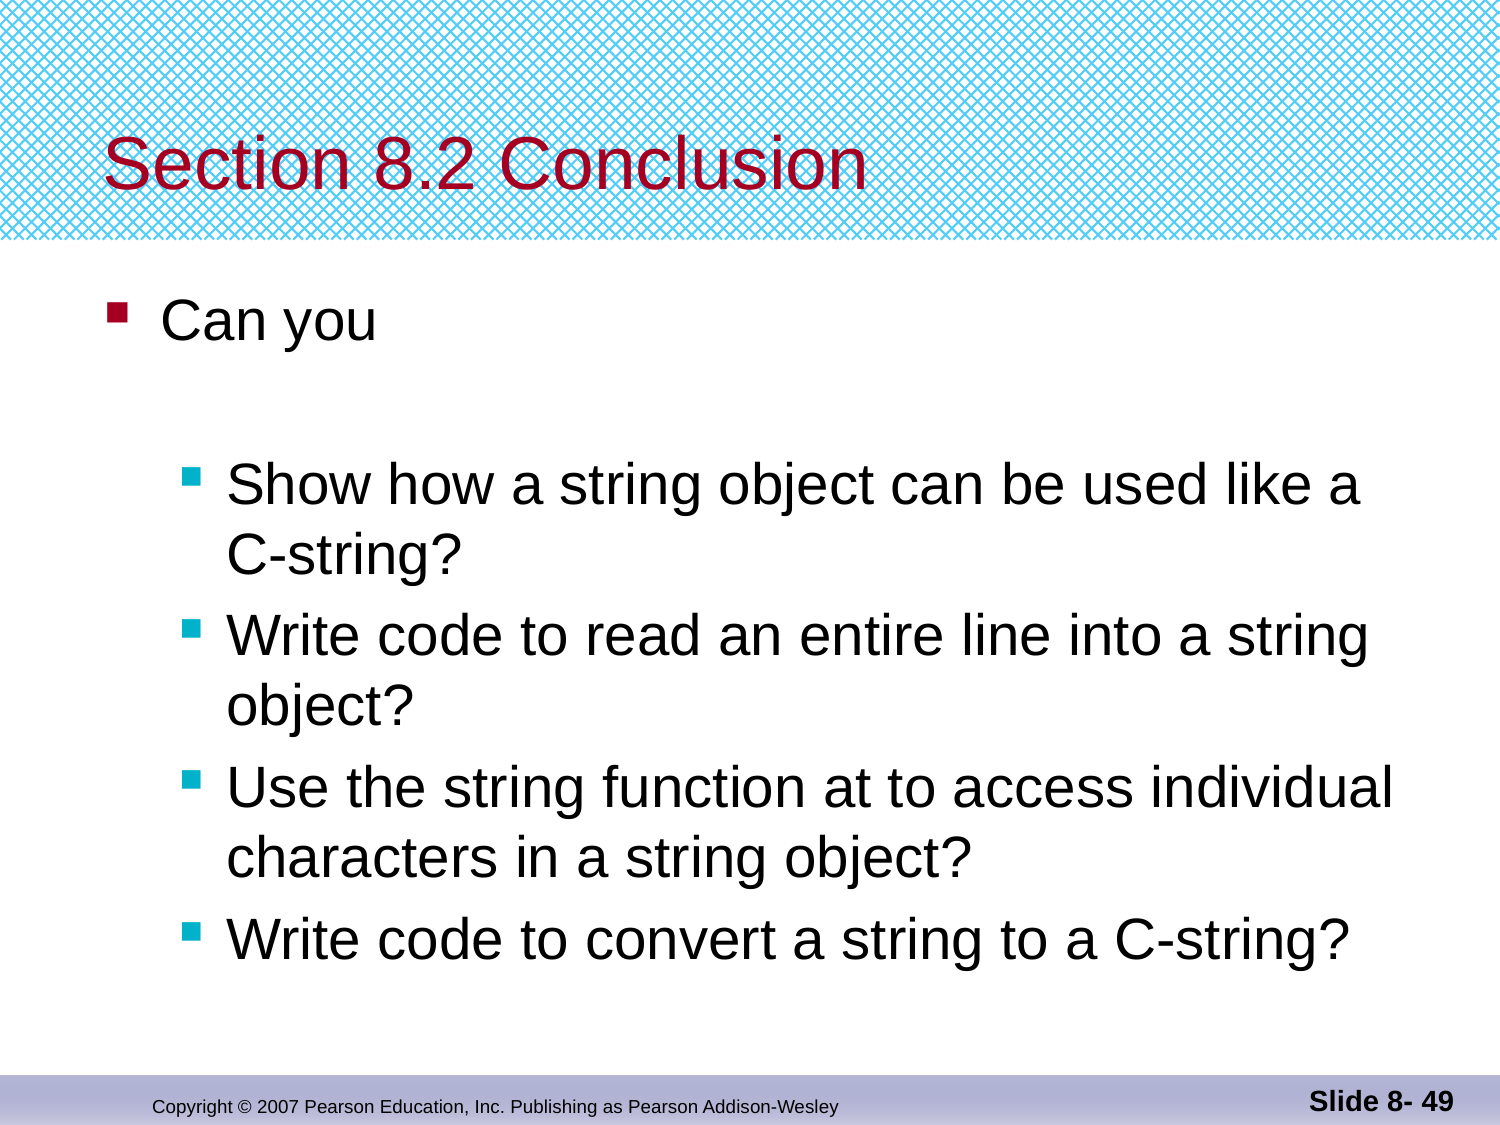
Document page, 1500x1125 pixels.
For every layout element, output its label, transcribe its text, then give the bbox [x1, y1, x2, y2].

slide_number Slide 8- 49 [1156, 1049, 1470, 1125]
list Can you Show how a string object can be used like a C-string? Write code to read an entire line into a string object? Use the string function at to access individual characters in a string object? Write code to convert a string to a C-string? [89, 274, 1451, 1026]
title Section 8.2 Conclusion [87, 49, 1451, 213]
